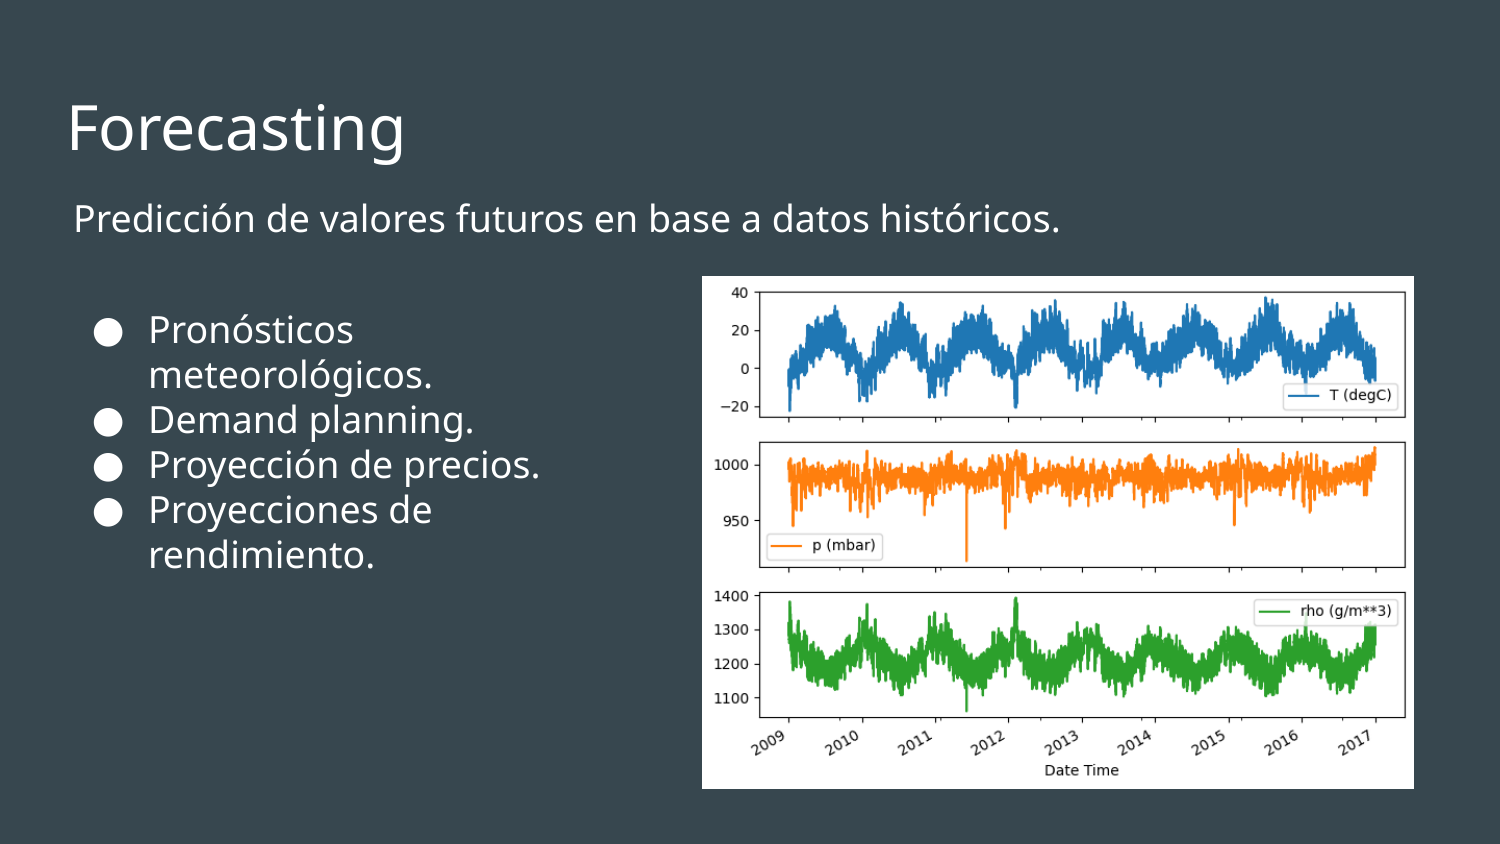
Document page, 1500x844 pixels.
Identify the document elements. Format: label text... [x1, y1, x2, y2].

text_box Pronósticos meteorológicos. Demand planning. Proyección de precios. Proyecciones de rendimiento. [58, 290, 643, 775]
title Forecasting [51, 72, 1449, 167]
text_box Predicción de valores futuros en base a datos históricos. [58, 180, 1442, 310]
picture [702, 276, 1414, 789]
